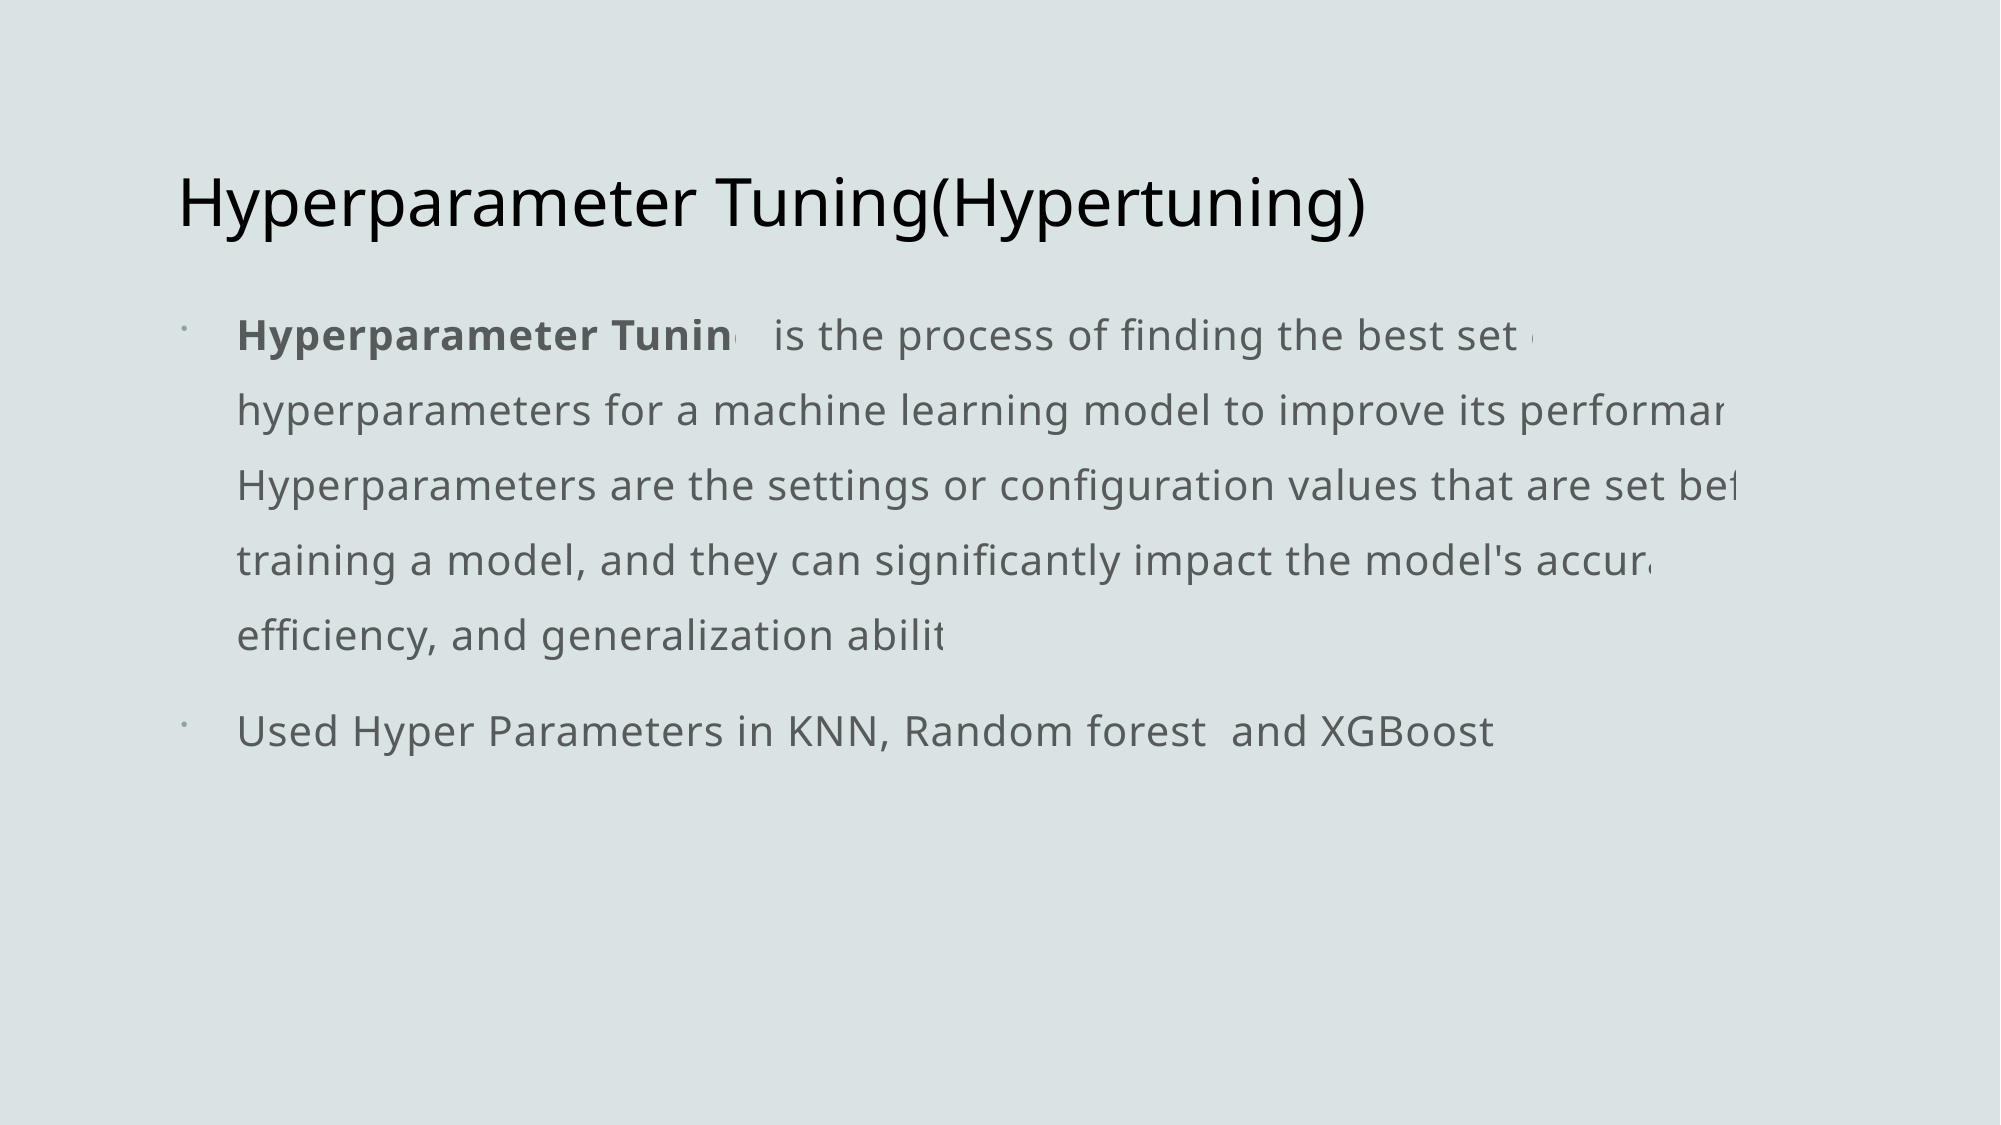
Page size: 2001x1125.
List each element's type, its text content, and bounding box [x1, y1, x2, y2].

title Hyperparameter Tuning(Hypertuning) [162, 64, 1838, 248]
list Hyperparameter Tuning is the process of finding the best set of hyperparameters for a machine learning model to improve its performance. Hyperparameters are the settings or configuration values that are set before training a model, and they can significantly impact the model's accuracy, efficiency, and generalization ability. Used Hyper Parameters in KNN, Random forest and XGBoosting [162, 276, 1838, 940]
